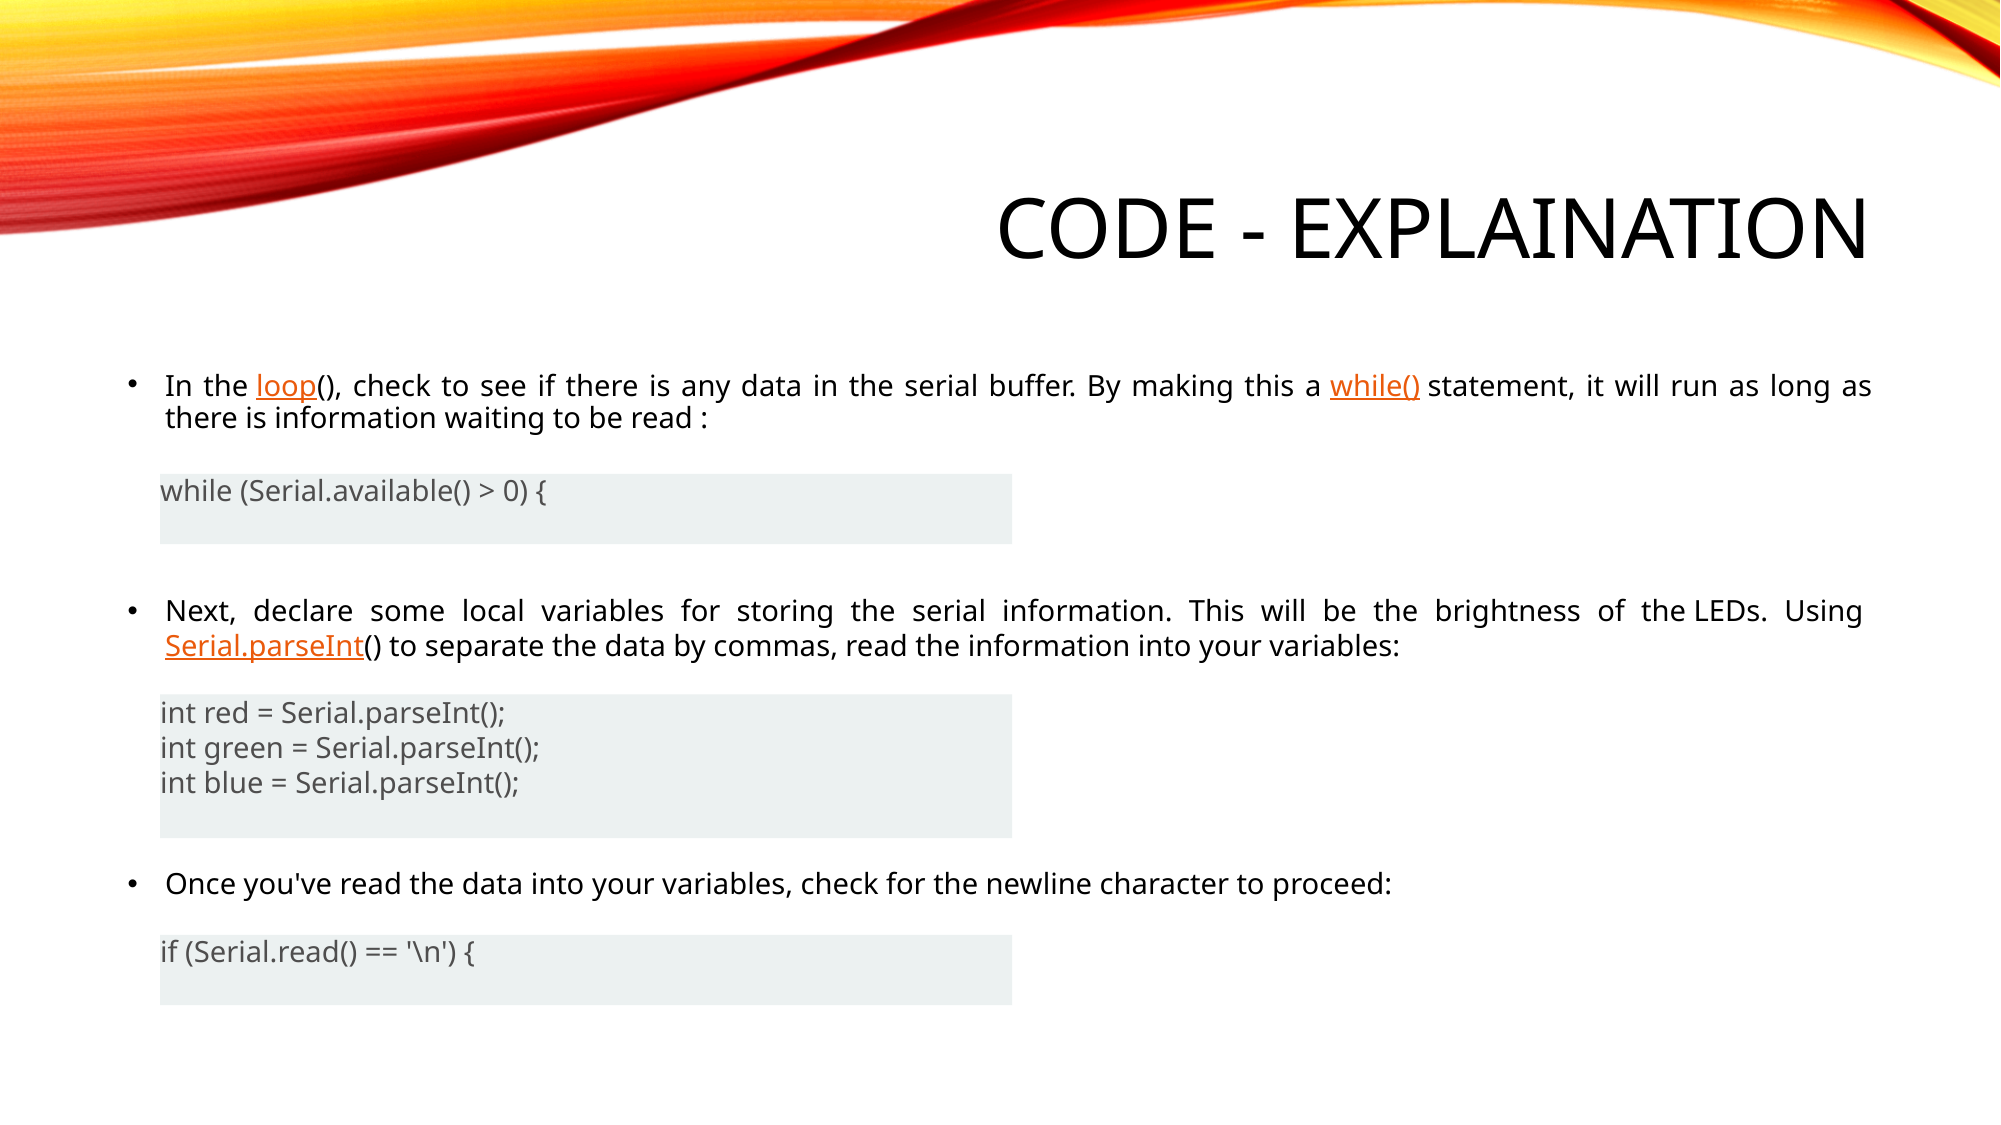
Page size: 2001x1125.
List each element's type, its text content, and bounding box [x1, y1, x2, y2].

list In the loop(), check to see if there is any data in the serial buffer. By making this a while() statement, it will run as long as there is information waiting to be read : [112, 360, 1888, 442]
title Code - Explaination [474, 125, 1888, 338]
text_box Next, declare some local variables for storing the serial information. This will be the brightness of the LEDs. Using Serial.parseInt() to separate the data by commas, read the information into your variables: [112, 588, 1888, 731]
text_box while (Serial.available() > 0) { [160, 473, 1013, 545]
text_box Once you've read the data into your variables, check for the newline character to proceed: [112, 861, 1888, 941]
text_box if (Serial.read() == '\n') { [160, 934, 1013, 1006]
text_box int red = Serial.parseInt(); int green = Serial.parseInt(); int blue = Serial.parseInt(); [160, 694, 1013, 839]
picture [0, 0, 2000, 237]
